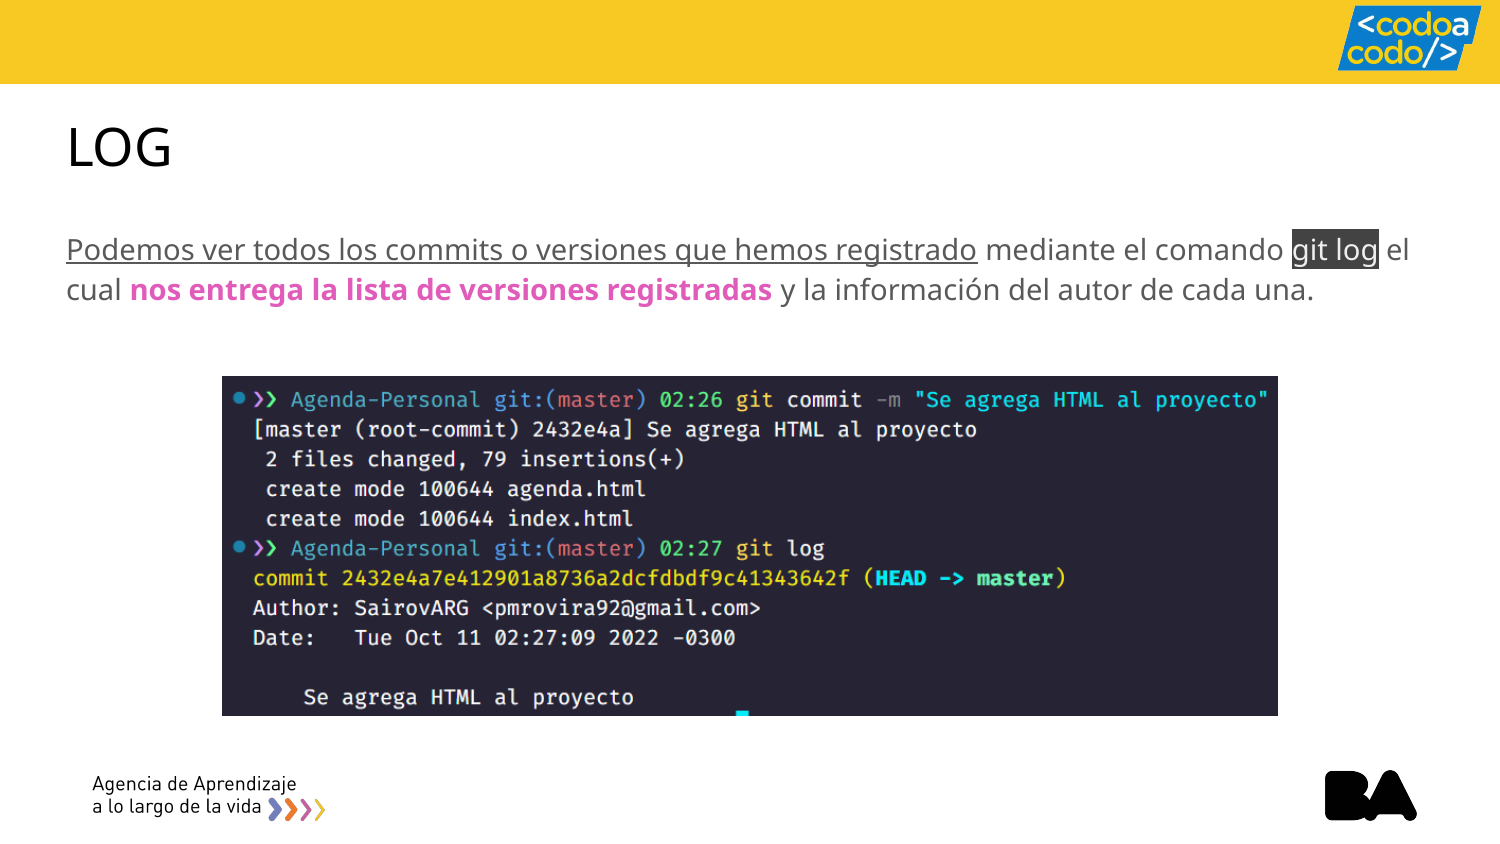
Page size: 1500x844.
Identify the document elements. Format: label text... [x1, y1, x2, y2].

picture [221, 375, 1279, 716]
picture [70, 756, 344, 835]
picture [1325, 770, 1417, 821]
picture [1337, 5, 1482, 71]
list Podemos ver todos los commits o versiones que hemos registrado mediante el comando git log el cual nos entrega la lista de versiones registradas y la información del autor de cada una. [51, 210, 1438, 716]
title LOG [51, 98, 1449, 192]
